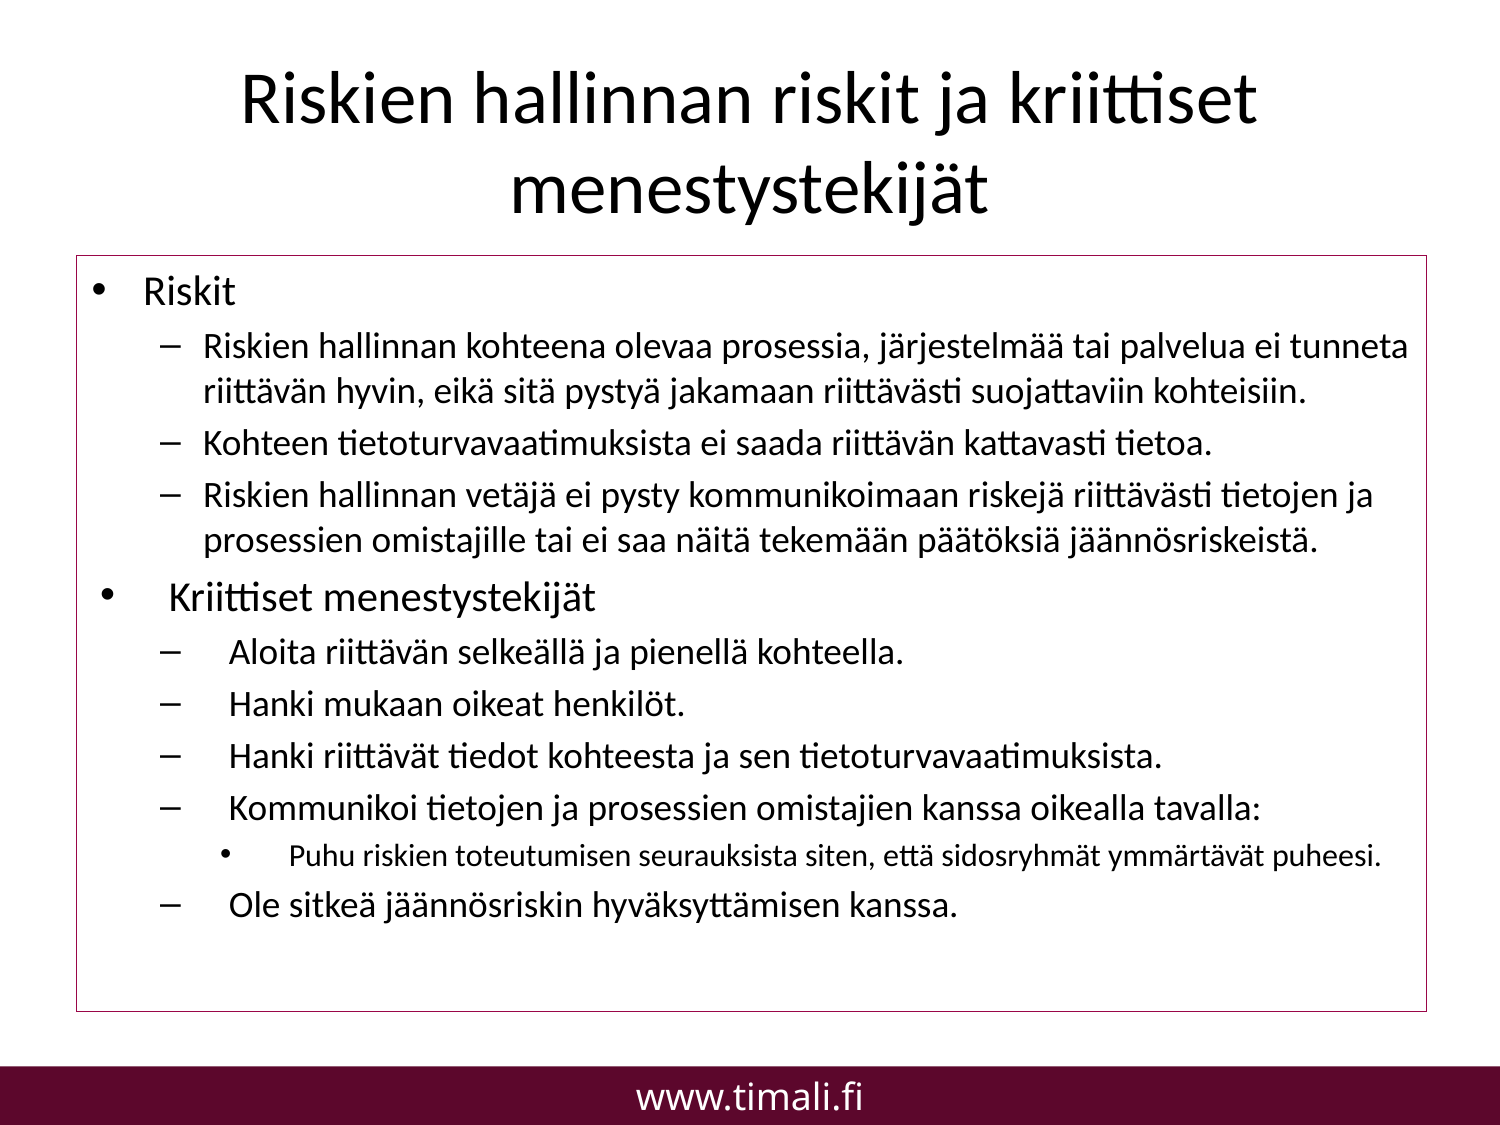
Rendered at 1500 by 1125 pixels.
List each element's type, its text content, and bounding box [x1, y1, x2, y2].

title Riskien hallinnan riskit ja kriittiset menestystekijät [75, 45, 1425, 233]
list Riskit Riskien hallinnan kohteena olevaa prosessia, järjestelmää tai palvelua ei tunneta riittävän hyvin, eikä sitä pystyä jakamaan riittävästi suojattaviin kohteisiin. Kohteen tietoturvavaatimuksista ei saada riittävän kattavasti tietoa. Riskien hallinnan vetäjä ei pysty kommunikoimaan riskejä riittävästi tietojen ja prosessien omistajille tai ei saa näitä tekemään päätöksiä jäännösriskeistä. Kriittiset menestystekijät Aloita riittävän selkeällä ja pienellä kohteella. Hanki mukaan oikeat henkilöt. Hanki riittävät tiedot kohteesta ja sen tietoturvavaatimuksista. Kommunikoi tietojen ja prosessien omistajien kanssa oikealla tavalla: Puhu riskien toteutumisen seurauksista siten, että sidosryhmät ymmärtävät puheesi. Ole sitkeä jäännösriskin hyväksyttämisen kanssa. [76, 255, 1427, 1012]
